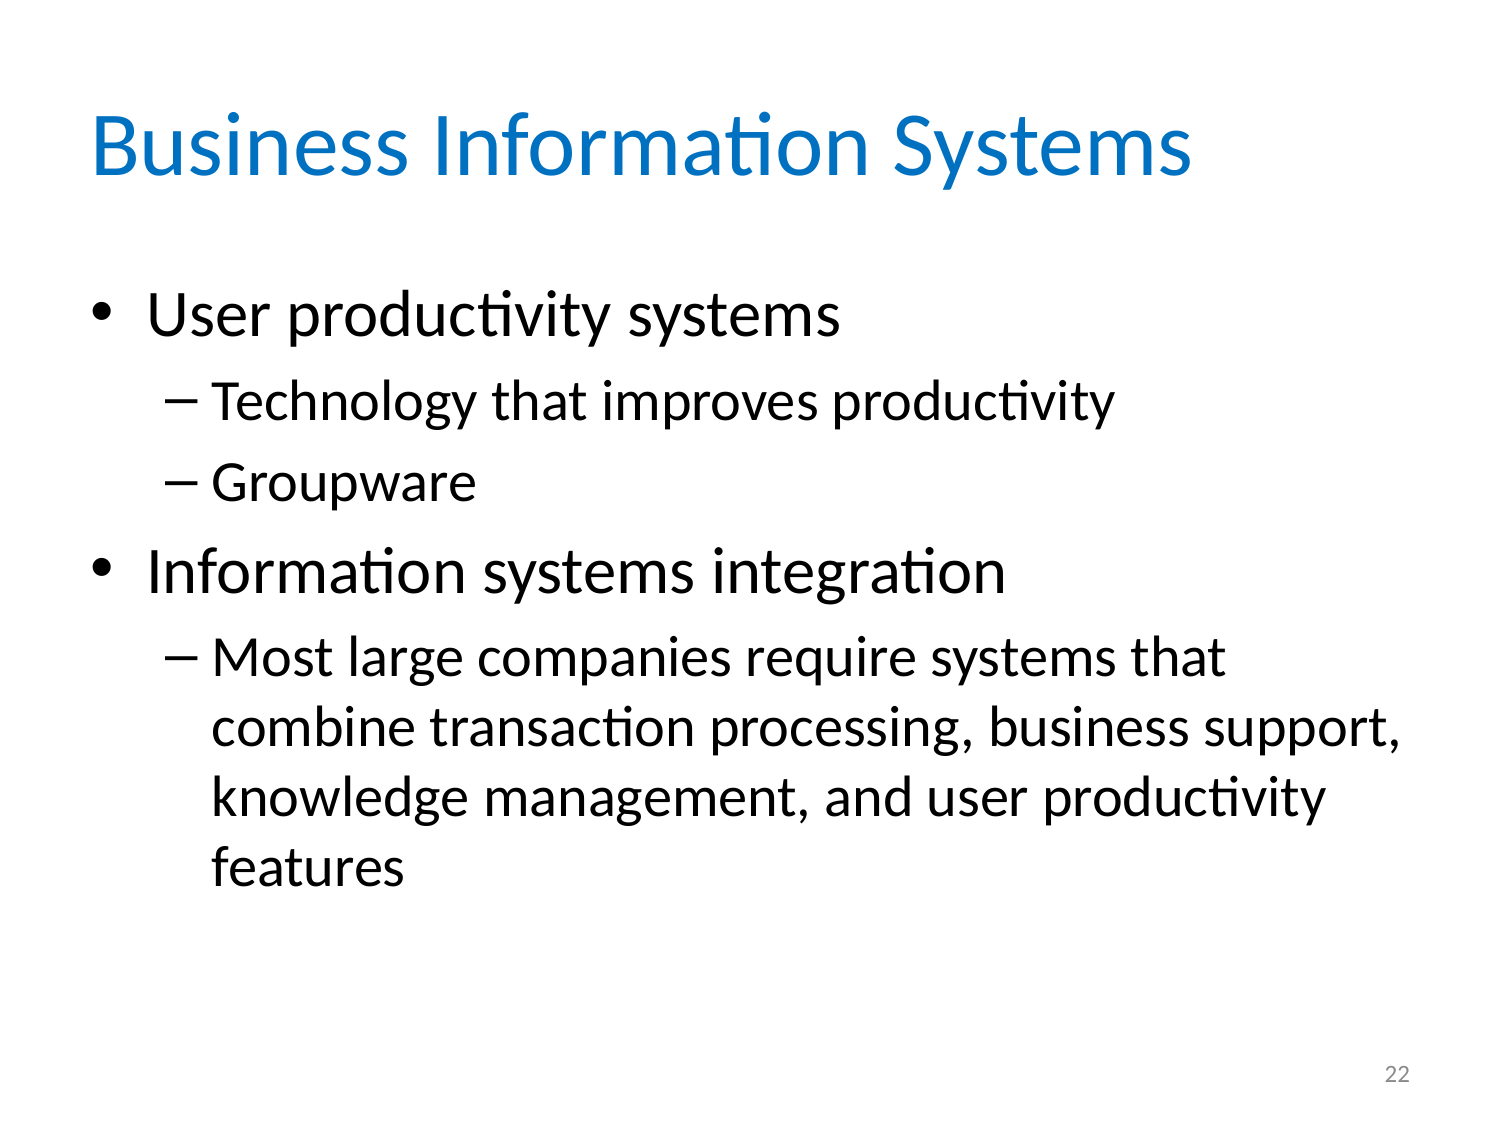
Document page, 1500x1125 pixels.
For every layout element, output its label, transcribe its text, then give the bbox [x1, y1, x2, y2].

list User productivity systems Technology that improves productivity Groupware Information systems integration Most large companies require systems that combine transaction processing, business support, knowledge management, and user productivity features [74, 262, 1426, 1006]
slide_number 22 [1074, 1042, 1425, 1103]
title Business Information Systems [74, 44, 1426, 233]
